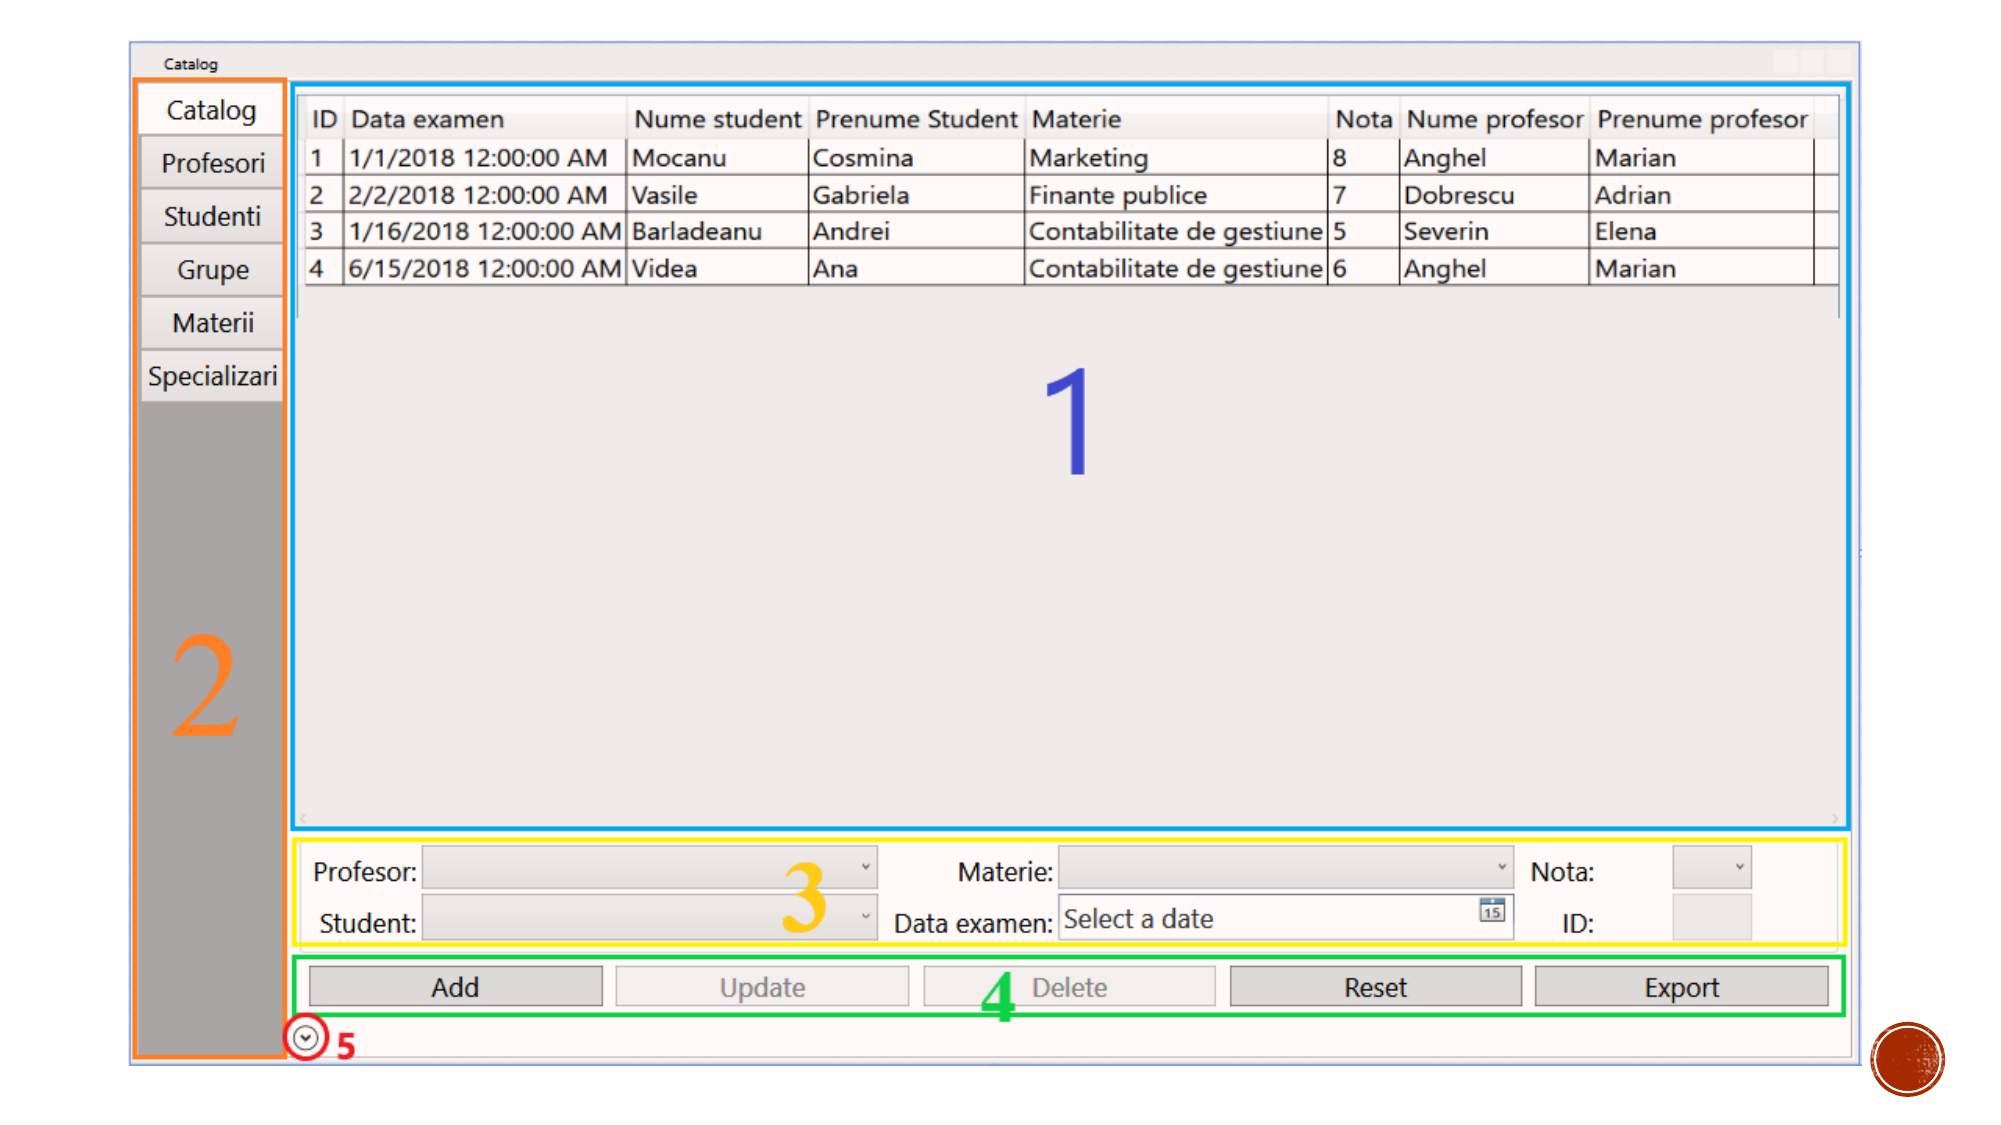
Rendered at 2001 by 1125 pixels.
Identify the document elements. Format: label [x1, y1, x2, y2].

picture [128, 40, 1862, 1066]
